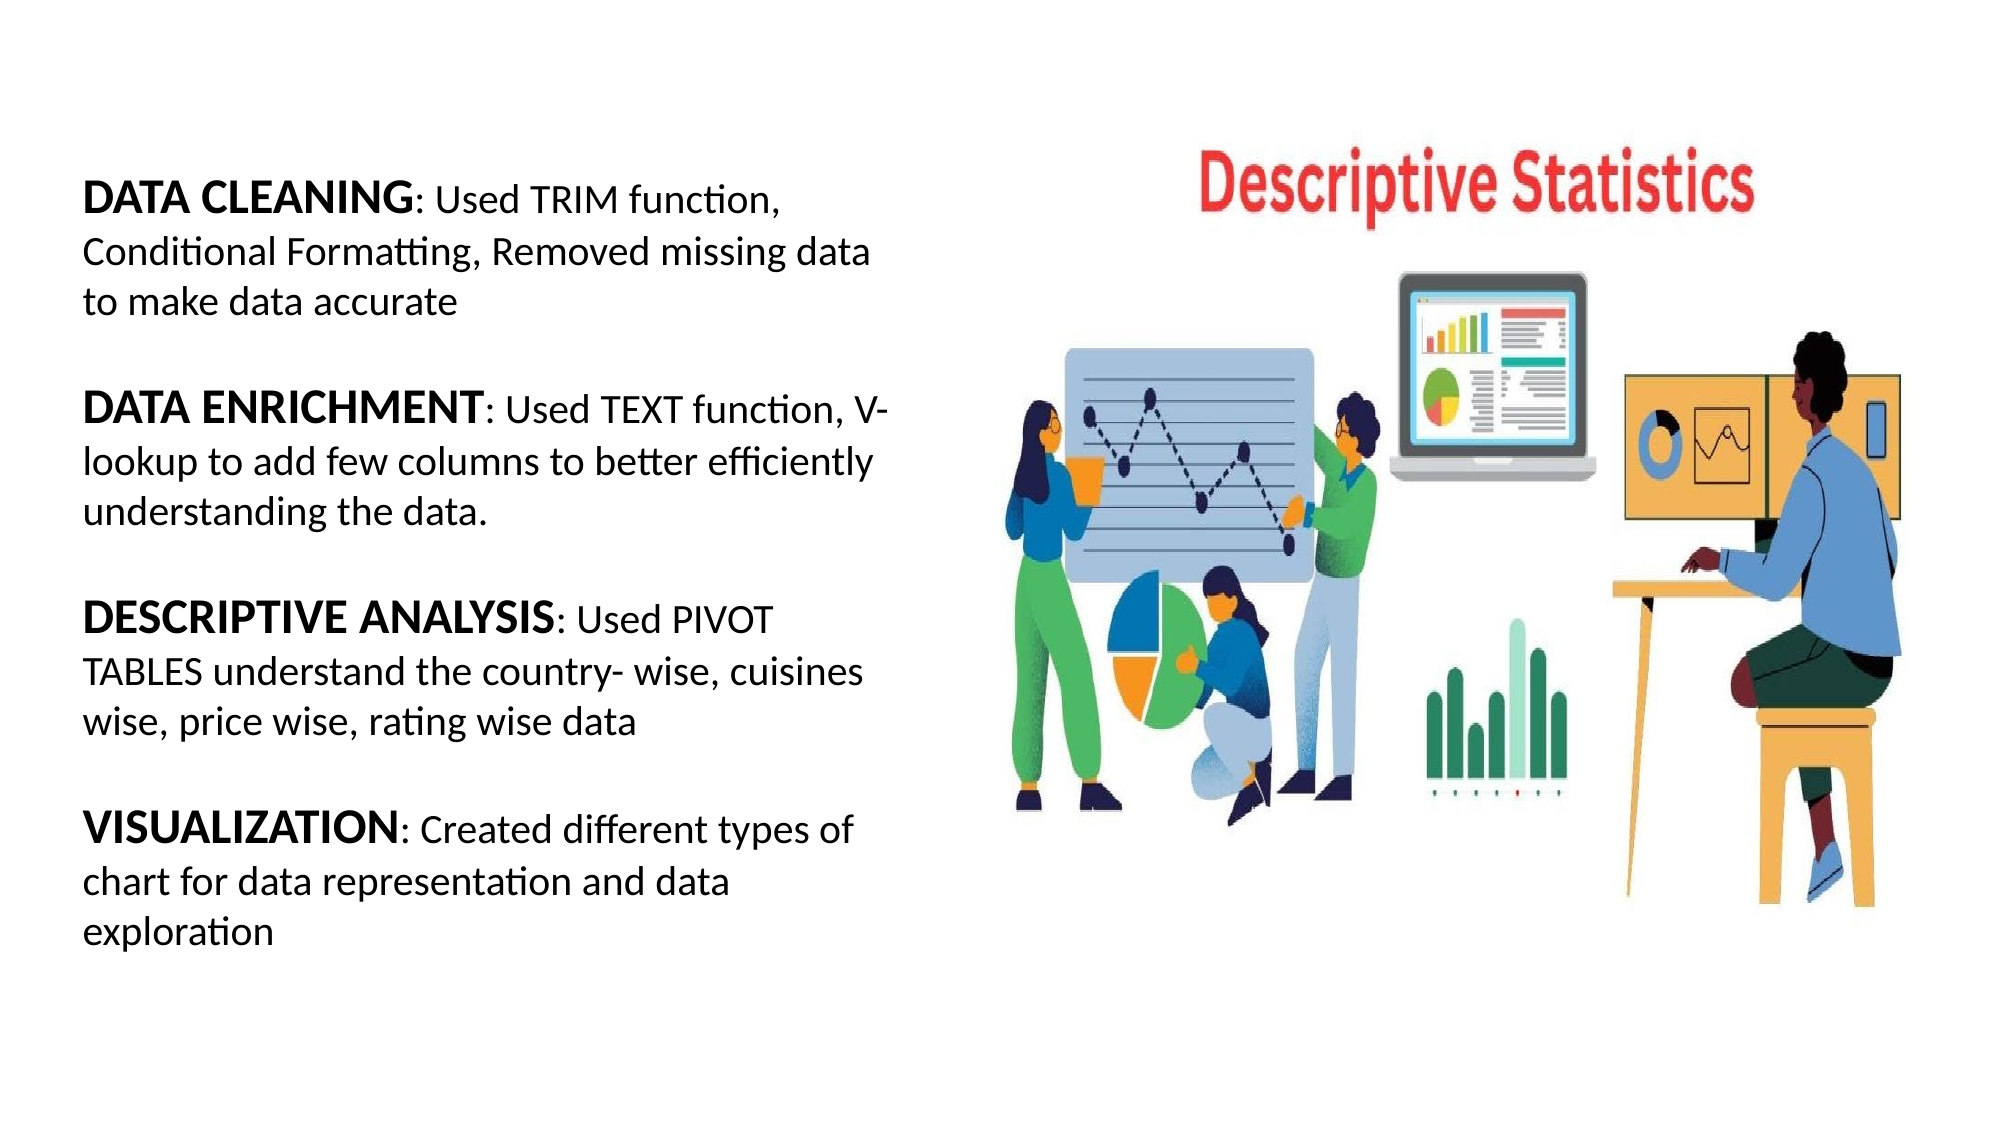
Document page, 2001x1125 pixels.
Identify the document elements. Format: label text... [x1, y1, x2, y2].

picture [1001, 97, 1933, 929]
text_box DATA CLEANING: Used TRIM function, Conditional Formatting, Removed missing data to make data accurate DATA ENRICHMENT: Used TEXT function, V-lookup to add few columns to better efficiently understanding the data. DESCRIPTIVE ANALYSIS: Used PIVOT TABLES understand the country- wise, cuisines wise, price wise, rating wise data VISUALIZATION: Created different types of chart for data representation and data exploration [67, 156, 917, 962]
